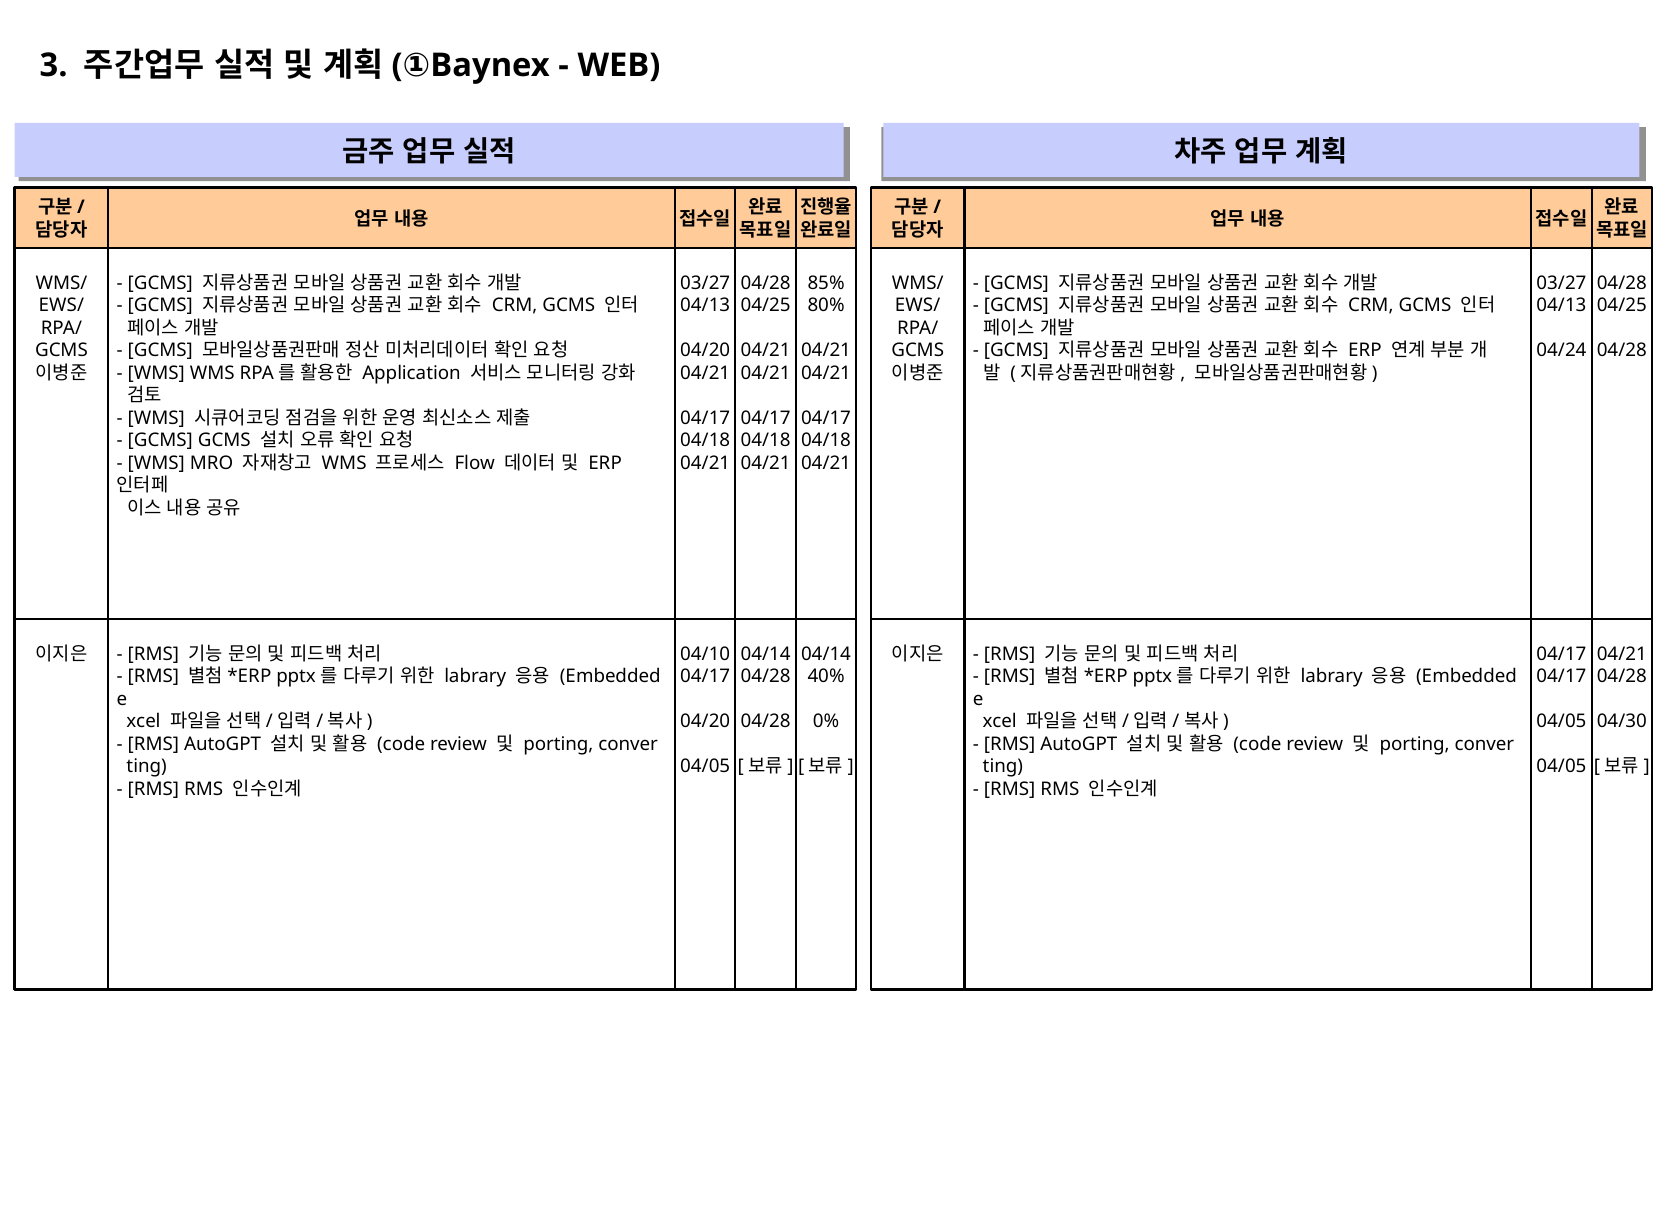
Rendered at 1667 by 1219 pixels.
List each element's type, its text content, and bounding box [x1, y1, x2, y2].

text_box " " [18, 127, 850, 182]
text_box 진행율 완료일 [795, 187, 857, 247]
text_box " " [881, 127, 1646, 182]
text_box [964, 247, 1532, 618]
text_box 접수일 [675, 187, 735, 247]
text_box 04/10 04/17 04/20 04/05 [675, 618, 736, 990]
text_box [108, 618, 675, 990]
text_box 04/21 04/28 04/30 [보류] [1592, 618, 1653, 990]
text_box 금주 업무 실적 [14, 122, 844, 177]
text_box 04/14 40% 0% [보류] [795, 618, 857, 990]
text_box 85% 80% 04/21 04/21 04/17 04/18 04/21 [795, 247, 857, 618]
text_box 업무 내용 [108, 187, 675, 247]
text_box 완료 목표일 [1591, 187, 1653, 247]
text_box 04/28 04/25 04/21 04/21 04/17 04/18 04/21 [736, 247, 795, 618]
text_box 업무 내용 [964, 187, 1531, 247]
text_box 04/14 04/28 04/28 [보류] [736, 618, 795, 990]
text_box 차주 업무 계획 [883, 122, 1640, 177]
text_box [108, 247, 675, 618]
text_box 완료 목표일 [735, 187, 795, 247]
text_box 구분/ 담당자 [870, 187, 964, 247]
text_box 접수일 [1531, 187, 1591, 247]
text_box 03/27 04/13 04/24 [1532, 247, 1592, 618]
text_box [964, 618, 1532, 990]
text_box WMS/ EWS/ RPA/ GCMS 이병준 [14, 247, 108, 618]
text_box 04/28 04/25 04/28 [1592, 247, 1653, 618]
text_box 이지은 [870, 618, 964, 990]
text_box 구분/ 담당자 [14, 187, 108, 247]
text_box 04/17 04/17 04/05 04/05 [1532, 618, 1592, 990]
text_box 03/27 04/13 04/20 04/21 04/17 04/18 04/21 [675, 247, 736, 618]
text_box 3. 주간업무 실적 및 계획(①Baynex - WEB) [39, 43, 1019, 107]
text_box WMS/ EWS/ RPA/ GCMS 이병준 [870, 247, 964, 618]
text_box 이지은 [14, 618, 108, 990]
